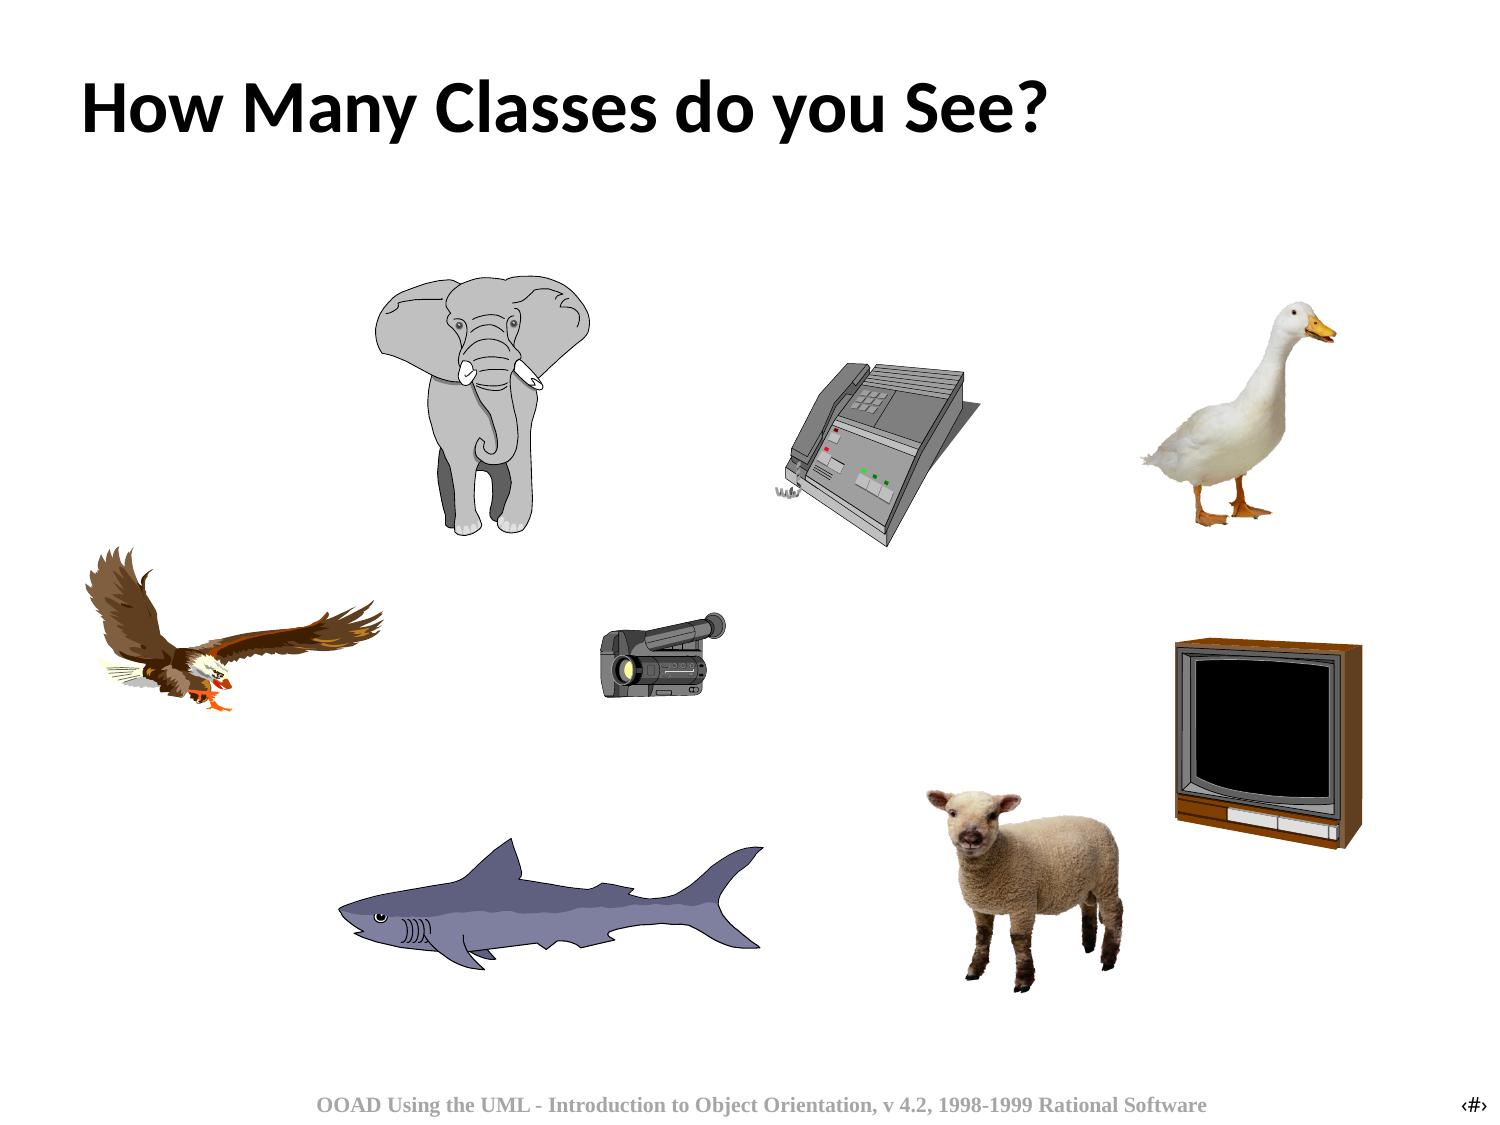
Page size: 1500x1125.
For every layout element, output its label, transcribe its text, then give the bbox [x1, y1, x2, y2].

title How Many Classes do you See? [74, 0, 1438, 205]
picture [774, 362, 982, 549]
picture [599, 612, 726, 698]
picture [924, 787, 1126, 995]
picture [374, 274, 591, 537]
picture [1137, 299, 1338, 528]
text_box OOAD Using the UML - Introduction to Object Orientation, v 4.2, 1998-1999 Rational Software [62, 1083, 1463, 1125]
picture [1174, 637, 1363, 851]
picture [337, 837, 765, 972]
picture [85, 545, 385, 714]
